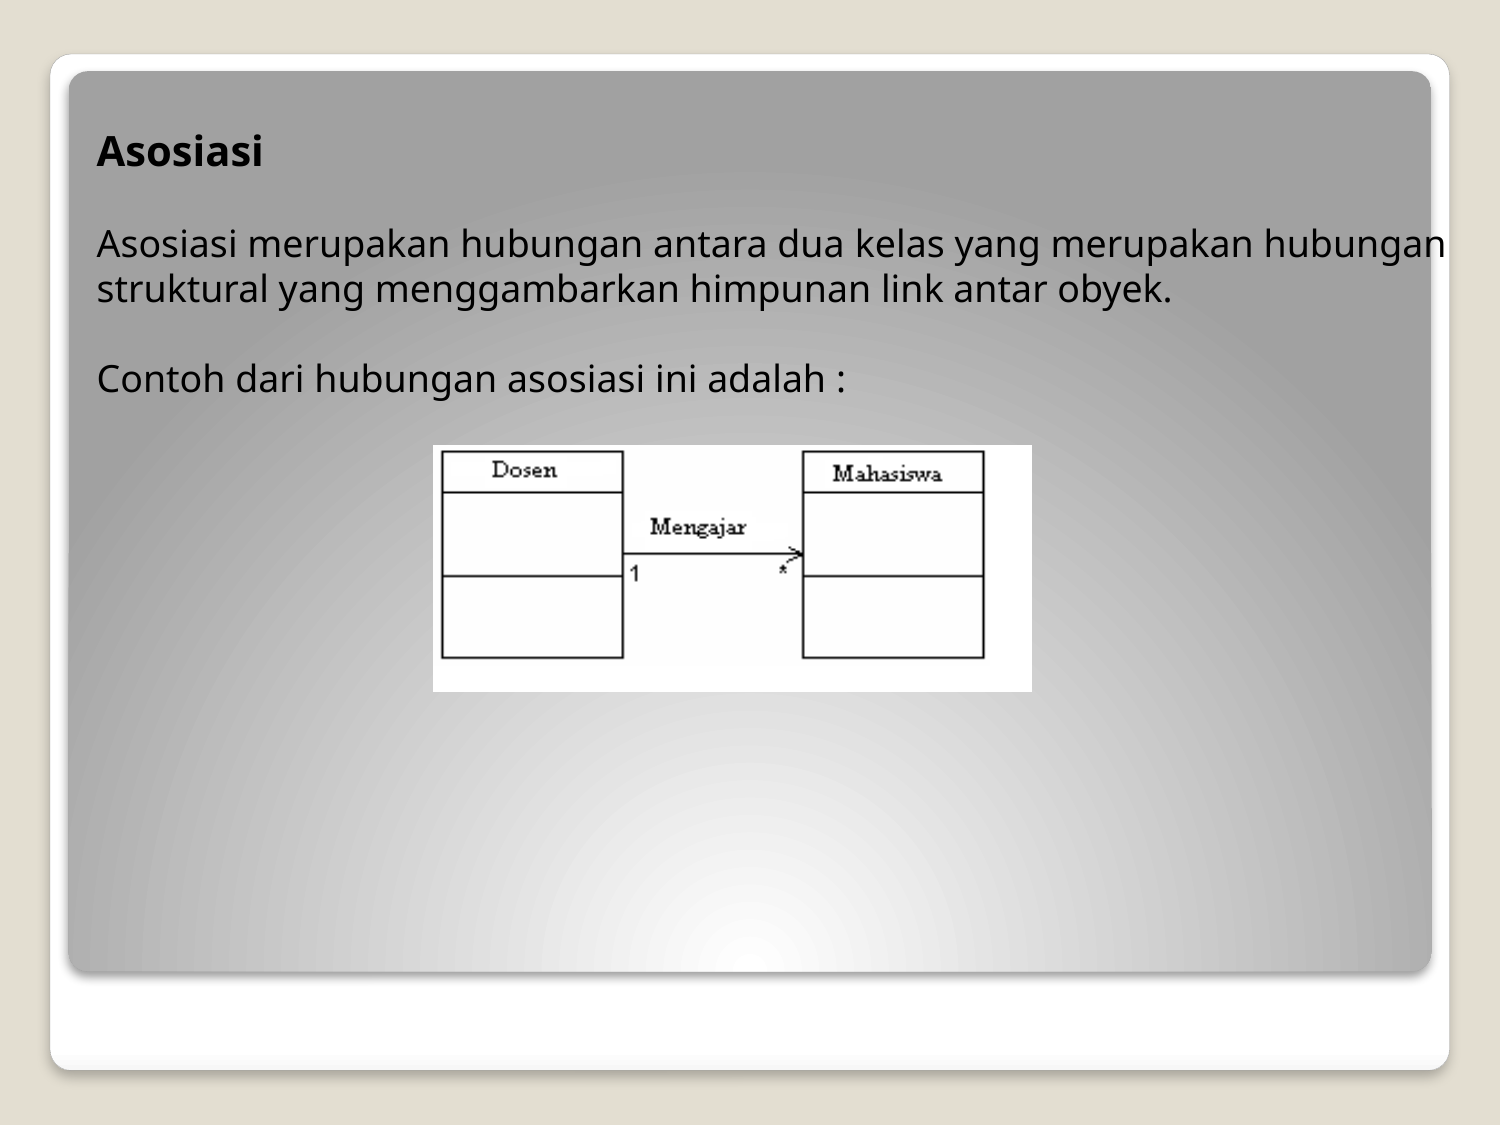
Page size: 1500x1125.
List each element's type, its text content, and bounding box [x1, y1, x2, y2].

picture [433, 445, 1032, 692]
text_box Asosiasi Asosiasi merupakan hubungan antara dua kelas yang merupakan hubungan struktural yang menggambarkan himpunan link antar obyek. Contoh dari hubungan asosiasi ini adalah : [81, 117, 1465, 452]
